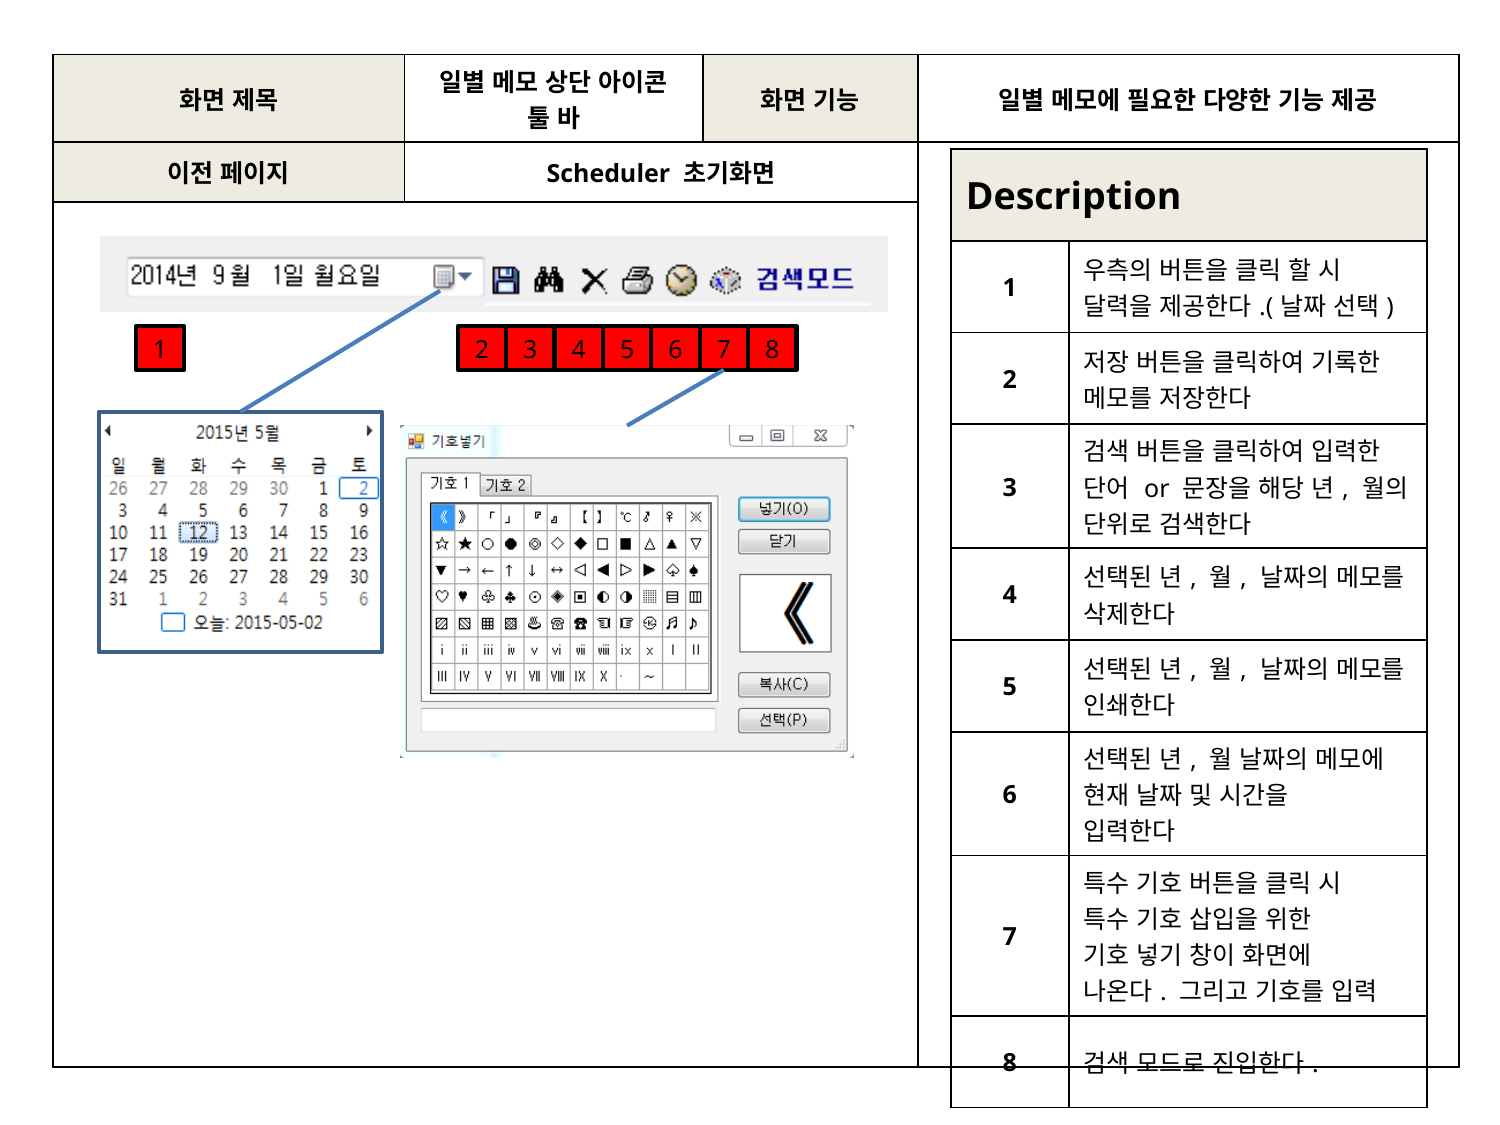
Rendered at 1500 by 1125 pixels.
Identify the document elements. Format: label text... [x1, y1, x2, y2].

table_cell 저장 버튼을 클릭하여 기록한 메모를 저장한다 [1070, 333, 1426, 423]
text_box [98, 411, 383, 653]
text_box 4 [552, 324, 601, 372]
text_box 1 [134, 324, 186, 372]
table_header 일별 메모에 필요한 다양한 기능 제공 [919, 55, 1458, 141]
table_cell 8 [952, 1017, 1068, 1107]
table_header 화면 기능 [704, 55, 917, 141]
table_cell 5 [952, 641, 1068, 731]
picture [100, 236, 889, 312]
table_cell 6 [952, 733, 1068, 855]
table_cell 이전 페이지 [54, 143, 404, 201]
text_box 3 [504, 324, 552, 372]
table_cell 검색 버튼을 클릭하여 입력한 단어 or 문장을 해당 년, 월의 단위로 검색한다 [1070, 425, 1426, 547]
text_box 6 [649, 324, 698, 368]
table_cell 1 [952, 242, 1068, 332]
table_cell 우측의 버튼을 클릭 할 시 달력을 제공한다.(날짜 선택) [1070, 242, 1426, 332]
table_header Description [952, 150, 1426, 240]
table_cell Scheduler 초기화면 [405, 143, 917, 201]
text_box 5 [601, 324, 649, 372]
table_cell 검색 모드로 진입한다. [1070, 1017, 1426, 1107]
table_cell 2 [952, 333, 1068, 423]
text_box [240, 290, 441, 412]
table_cell 7 [952, 856, 1068, 1015]
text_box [626, 369, 725, 426]
table_cell 선택된 년, 월 날짜의 메모에 현재 날짜 및 시간을 입력한다 [1070, 733, 1426, 855]
text_box 2 [456, 324, 505, 372]
table_cell 선택된 년, 월, 날짜의 메모를 삭제한다 [1070, 549, 1426, 639]
table_cell [54, 203, 917, 1066]
table_cell 특수 기호 버튼을 클릭 시 특수 기호 삽입을 위한 기호 넣기 창이 화면에 나온다. 그리고 기호를 입력 [1070, 856, 1426, 1015]
table_cell 4 [952, 549, 1068, 639]
table_cell 3 [952, 425, 1068, 547]
table_cell 선택된 년, 월, 날짜의 메모를 인쇄한다 [1070, 641, 1426, 731]
table_header 일별 메모 상단 아이콘 툴 바 [405, 55, 702, 141]
text_box 8 [746, 324, 799, 372]
text_box 7 [698, 324, 747, 372]
table_cell [919, 143, 1458, 1066]
table_header 화면 제목 [54, 55, 404, 141]
picture [399, 425, 855, 759]
